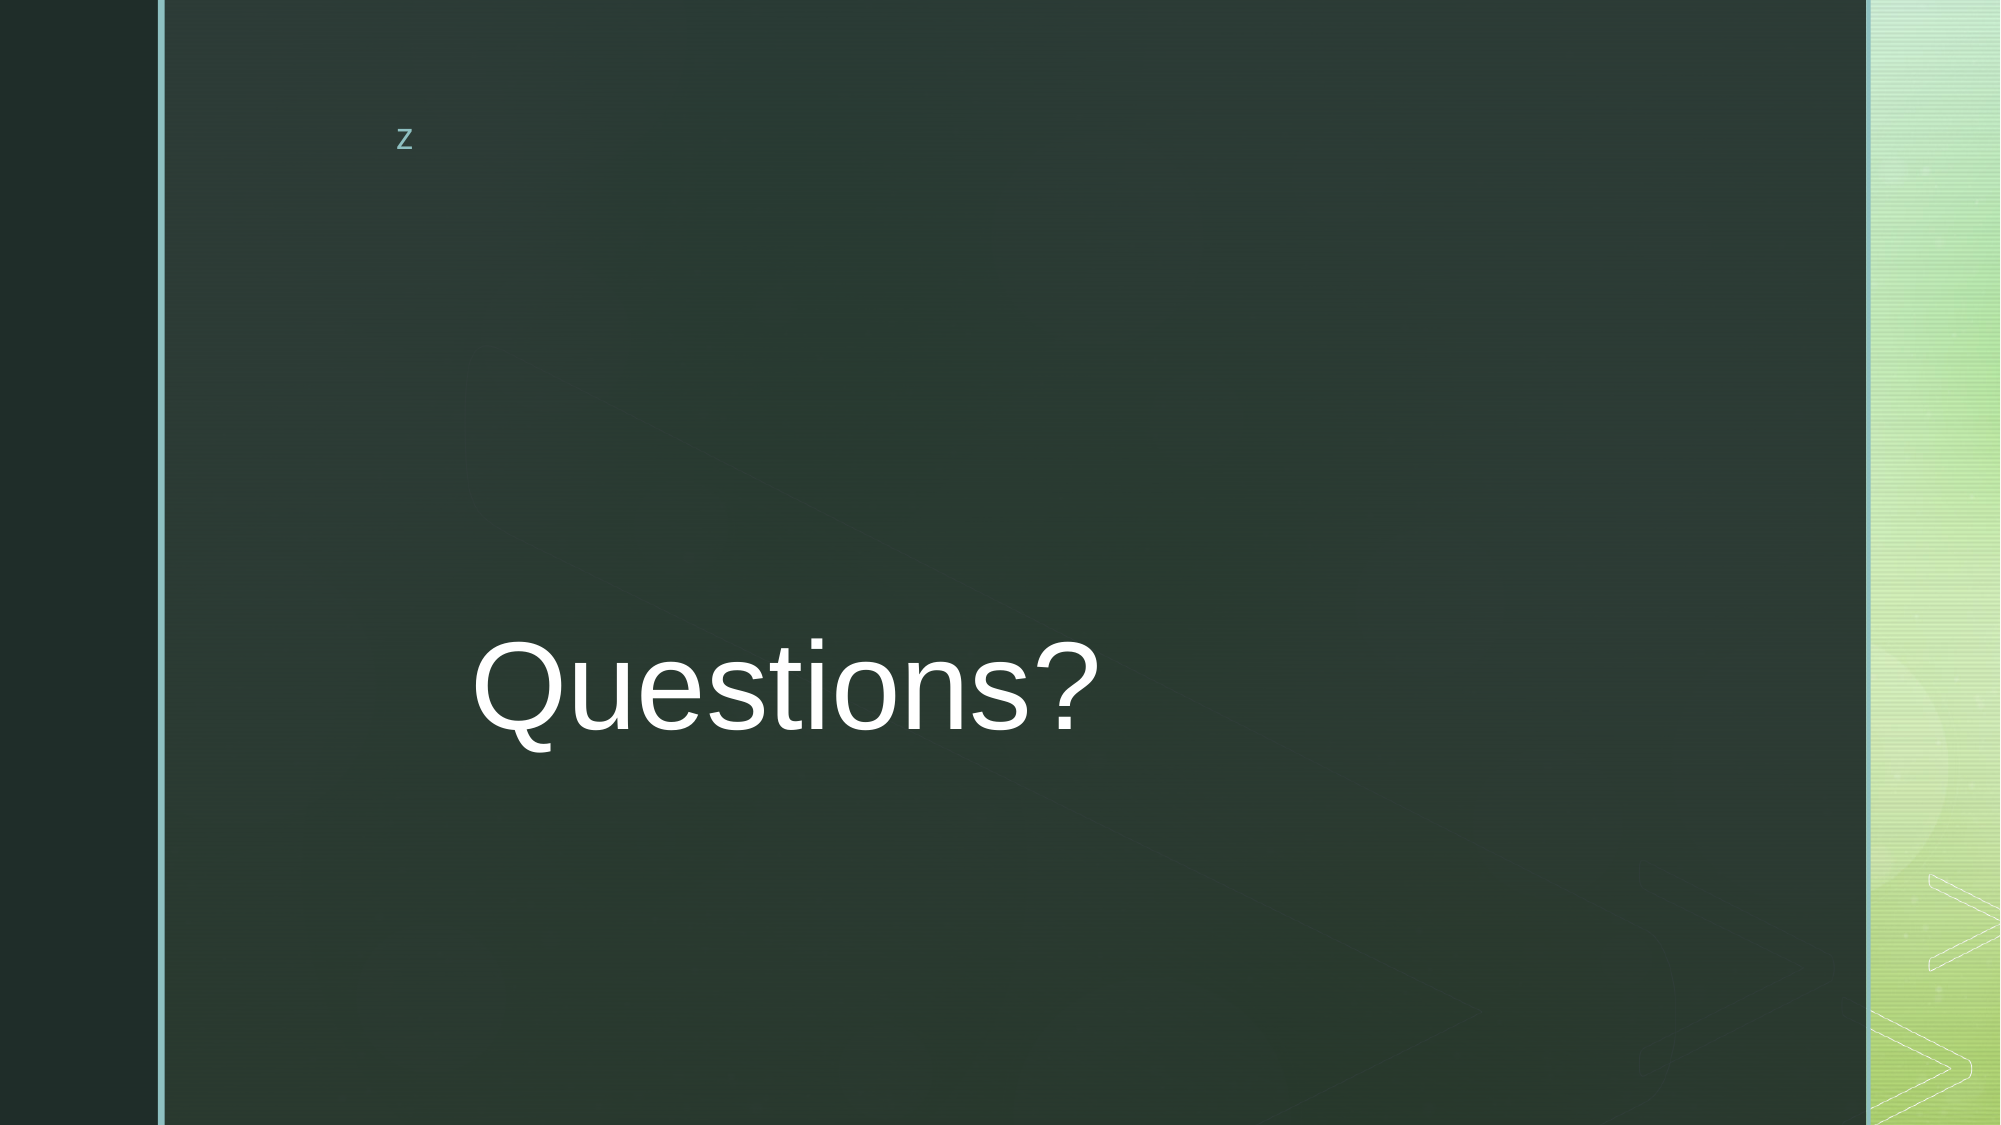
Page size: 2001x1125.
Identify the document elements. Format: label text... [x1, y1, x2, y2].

picture [1871, 0, 2001, 1125]
list Questions? [454, 336, 1734, 993]
